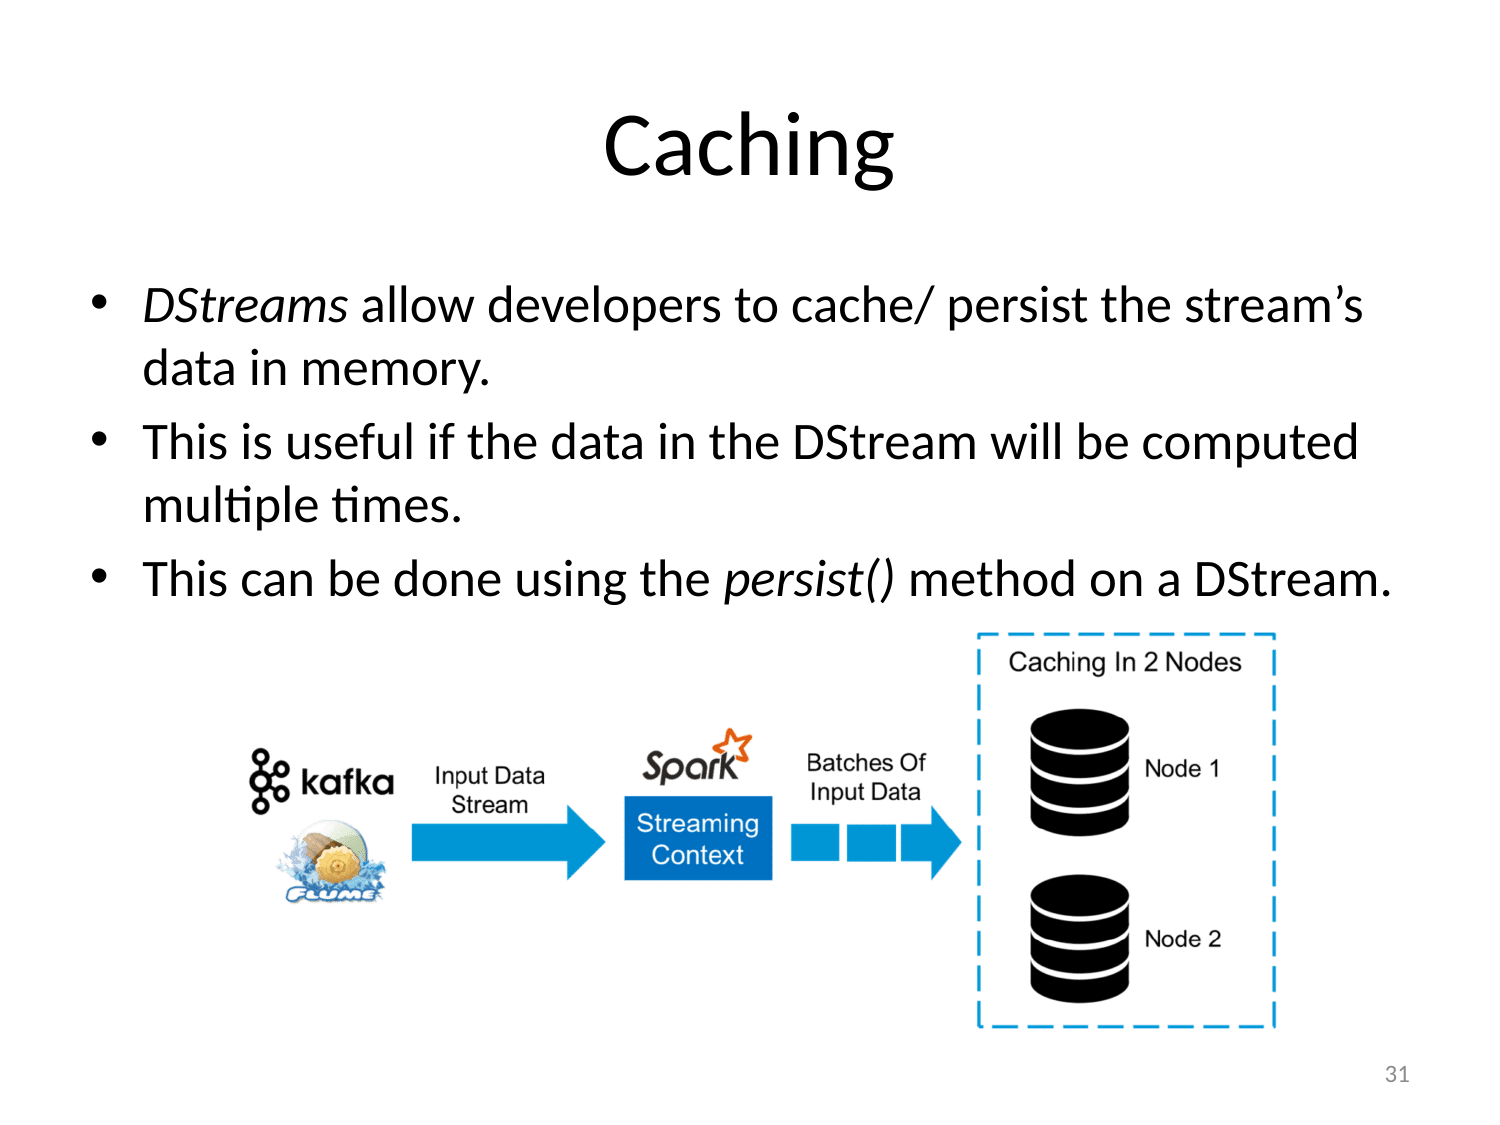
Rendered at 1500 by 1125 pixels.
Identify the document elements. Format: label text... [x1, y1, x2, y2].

picture [212, 607, 1338, 1050]
list DStreams allow developers to cache/ persist the stream’s data in memory. This is useful if the data in the DStream will be computed multiple times. This can be done using the persist() method on a DStream. [75, 262, 1425, 650]
slide_number 31 [1074, 1042, 1425, 1103]
title Caching [75, 45, 1425, 233]
